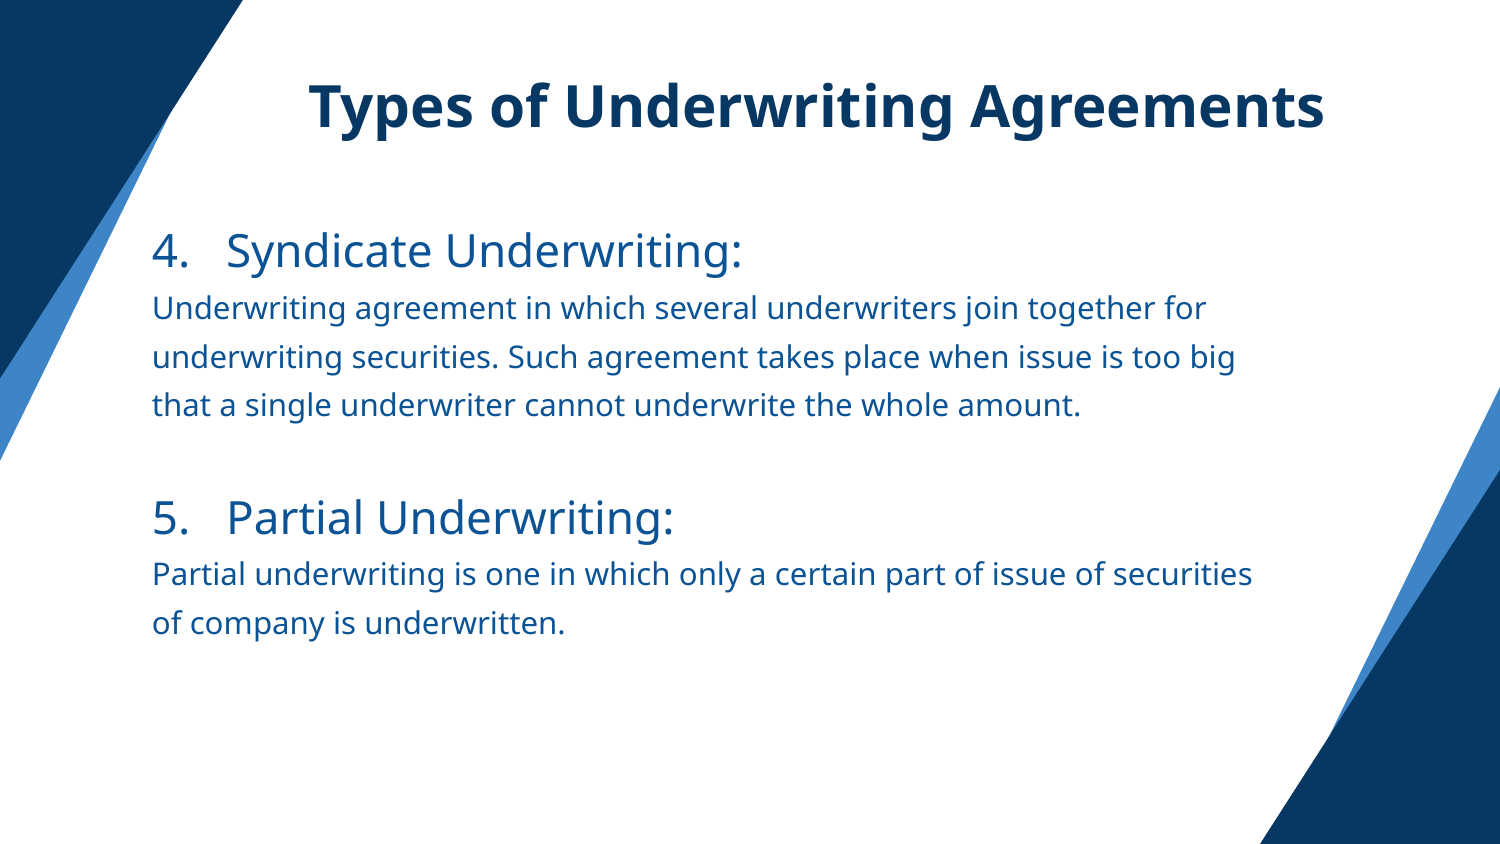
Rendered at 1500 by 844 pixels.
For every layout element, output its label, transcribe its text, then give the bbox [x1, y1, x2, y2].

title Types of Underwriting Agreements [251, 53, 1399, 178]
text_box 4. Syndicate Underwriting: Underwriting agreement in which several underwriters join together for underwriting securities. Such agreement takes place when issue is too big that a single underwriter cannot underwrite the whole amount. 5. Partial Underwriting: Partial underwriting is one in which only a certain part of issue of securities of company is underwritten. [136, 190, 1270, 816]
